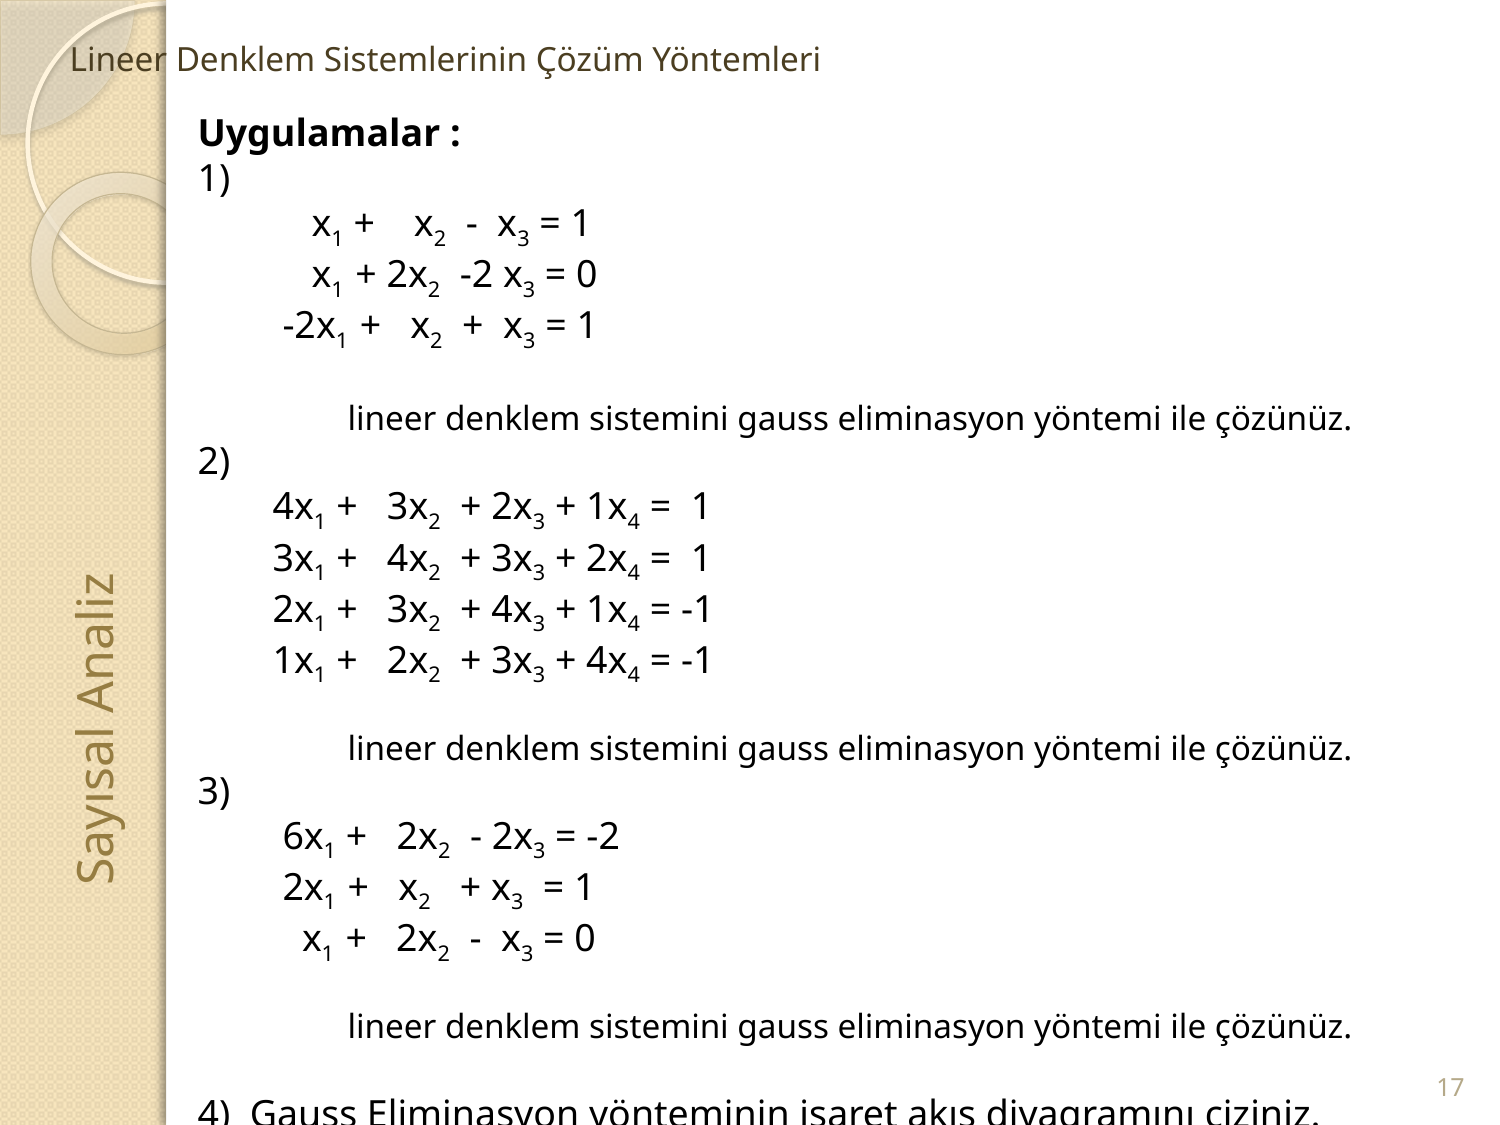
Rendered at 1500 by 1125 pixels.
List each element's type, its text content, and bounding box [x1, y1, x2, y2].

text_box Lineer Denklem Sistemlerinin Çözüm Yöntemleri [41, 30, 1254, 102]
text_box Sayısal Analiz [53, 397, 134, 901]
slide_number 17 [1413, 1034, 1488, 1113]
text_box Uygulamalar : 1) x1 + x2 - x3 = 1 x1 + 2x2 -2 x3 = 0 -2x1 + x2 + x3 = 1 lineer denklem sistemini gauss eliminasyon yöntemi ile çözünüz. 2) 4x1 + 3x2 + 2x3 + 1x4 = 1 3x1 + 4x2 + 3x3 + 2x4 = 1 2x1 + 3x2 + 4x3 + 1x4 = -1 1x1 + 2x2 + 3x3 + 4x4 = -1 lineer denklem sistemini gauss eliminasyon yöntemi ile çözünüz. 3) 6x1 + 2x2 - 2x3 = -2 2x1 + x2 + x3 = 1 x1 + 2x2 - x3 = 0 lineer denklem sistemini gauss eliminasyon yöntemi ile çözünüz. 4) Gauss Eliminasyon yönteminin işaret akış diyagramını çiziniz. [183, 101, 1500, 1125]
